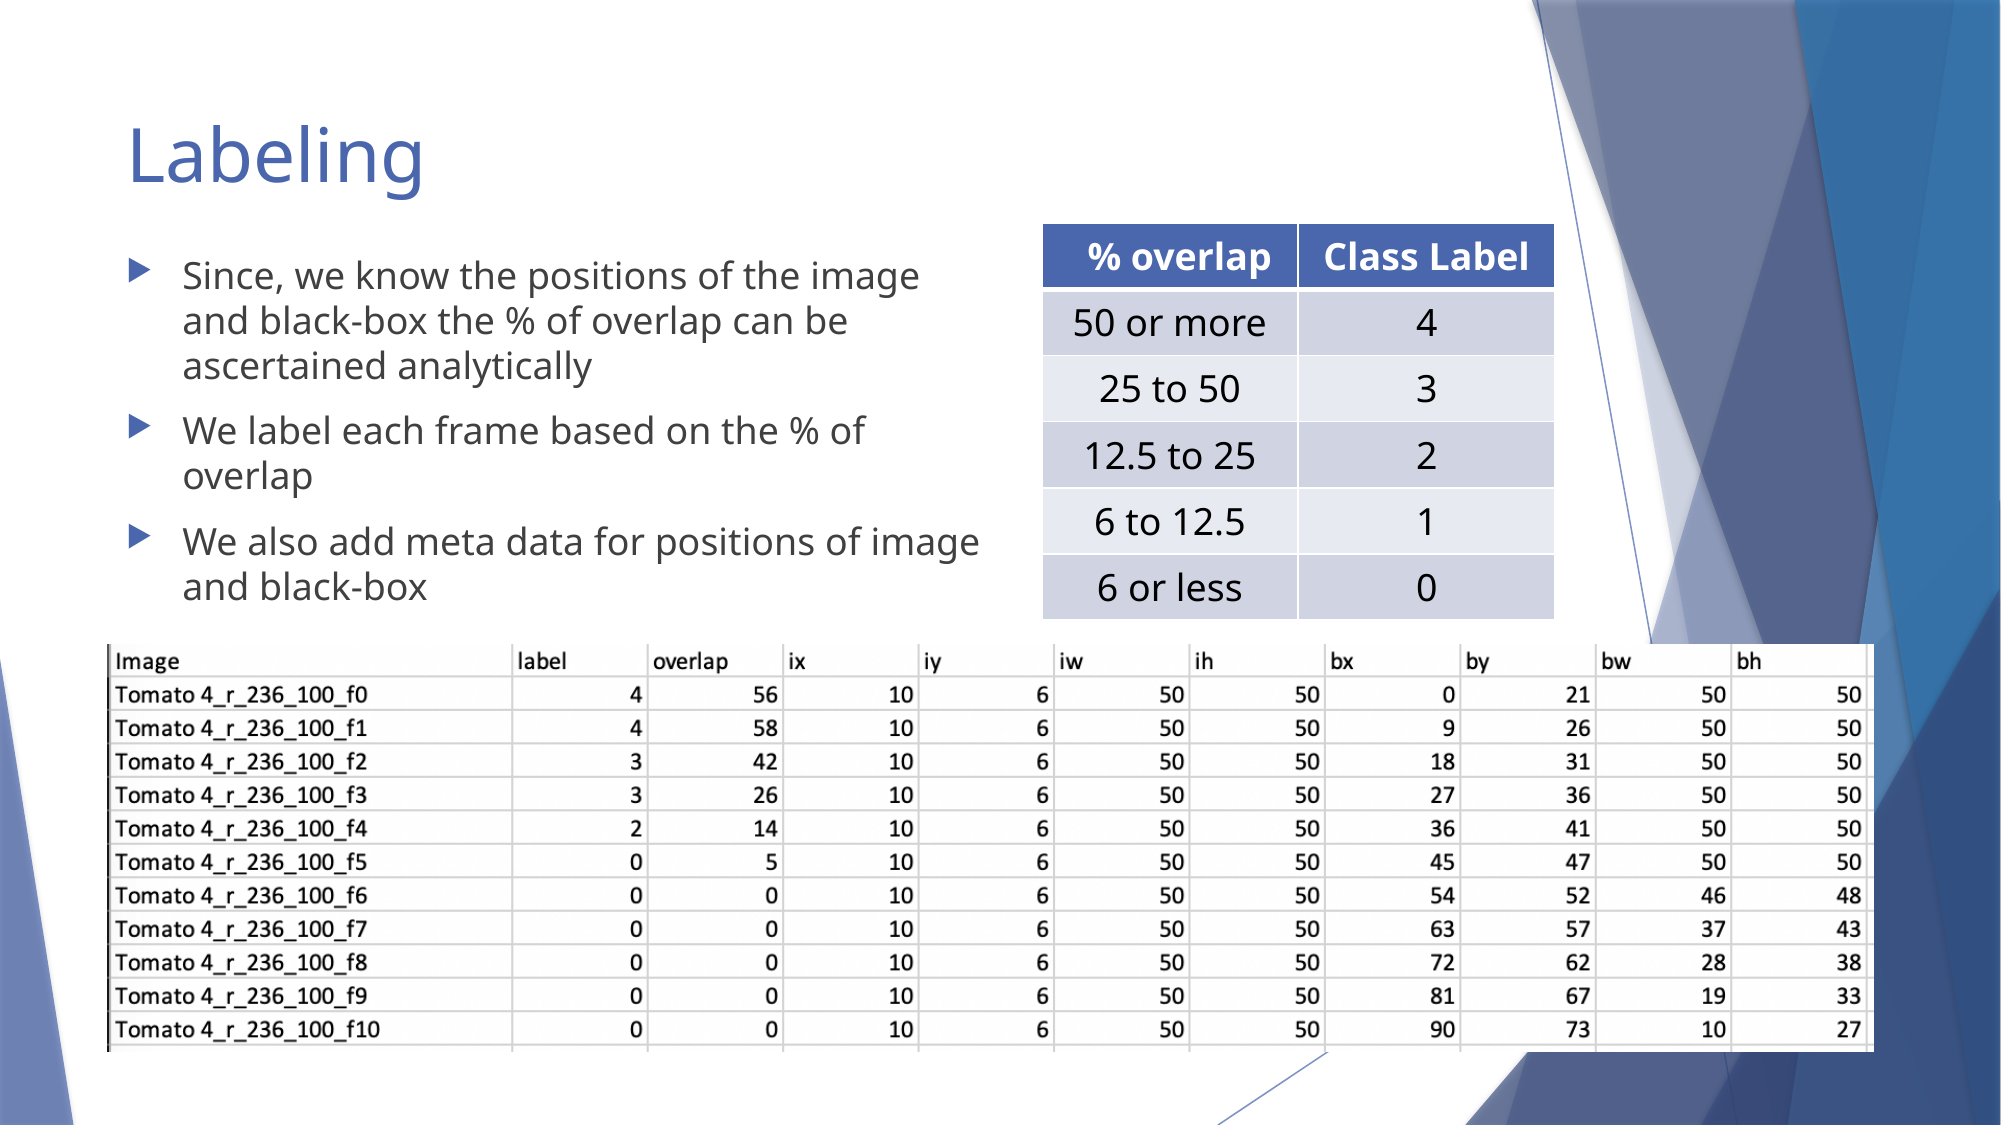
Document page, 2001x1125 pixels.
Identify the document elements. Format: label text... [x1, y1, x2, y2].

list Since, we know the positions of the image and black-box the % of overlap can be ascertained analytically We label each frame based on the % of overlap We also add meta data for positions of image and black-box [111, 244, 1008, 621]
table_cell 25 to 50 [1043, 356, 1297, 421]
table_cell 0 [1299, 555, 1554, 619]
table_cell 12.5 to 25 [1043, 422, 1297, 487]
table_cell 6 or less [1043, 555, 1297, 619]
table_cell 4 [1299, 292, 1554, 355]
table_header % overlap [1043, 224, 1297, 287]
table_cell 2 [1299, 422, 1554, 487]
title Labeling [111, 99, 1522, 317]
table_cell 6 to 12.5 [1043, 489, 1297, 553]
table_cell 3 [1299, 356, 1554, 421]
picture [106, 644, 1875, 1052]
table_header Class Label [1299, 224, 1554, 287]
table_cell 50 or more [1043, 292, 1297, 355]
table_cell 1 [1299, 489, 1554, 553]
